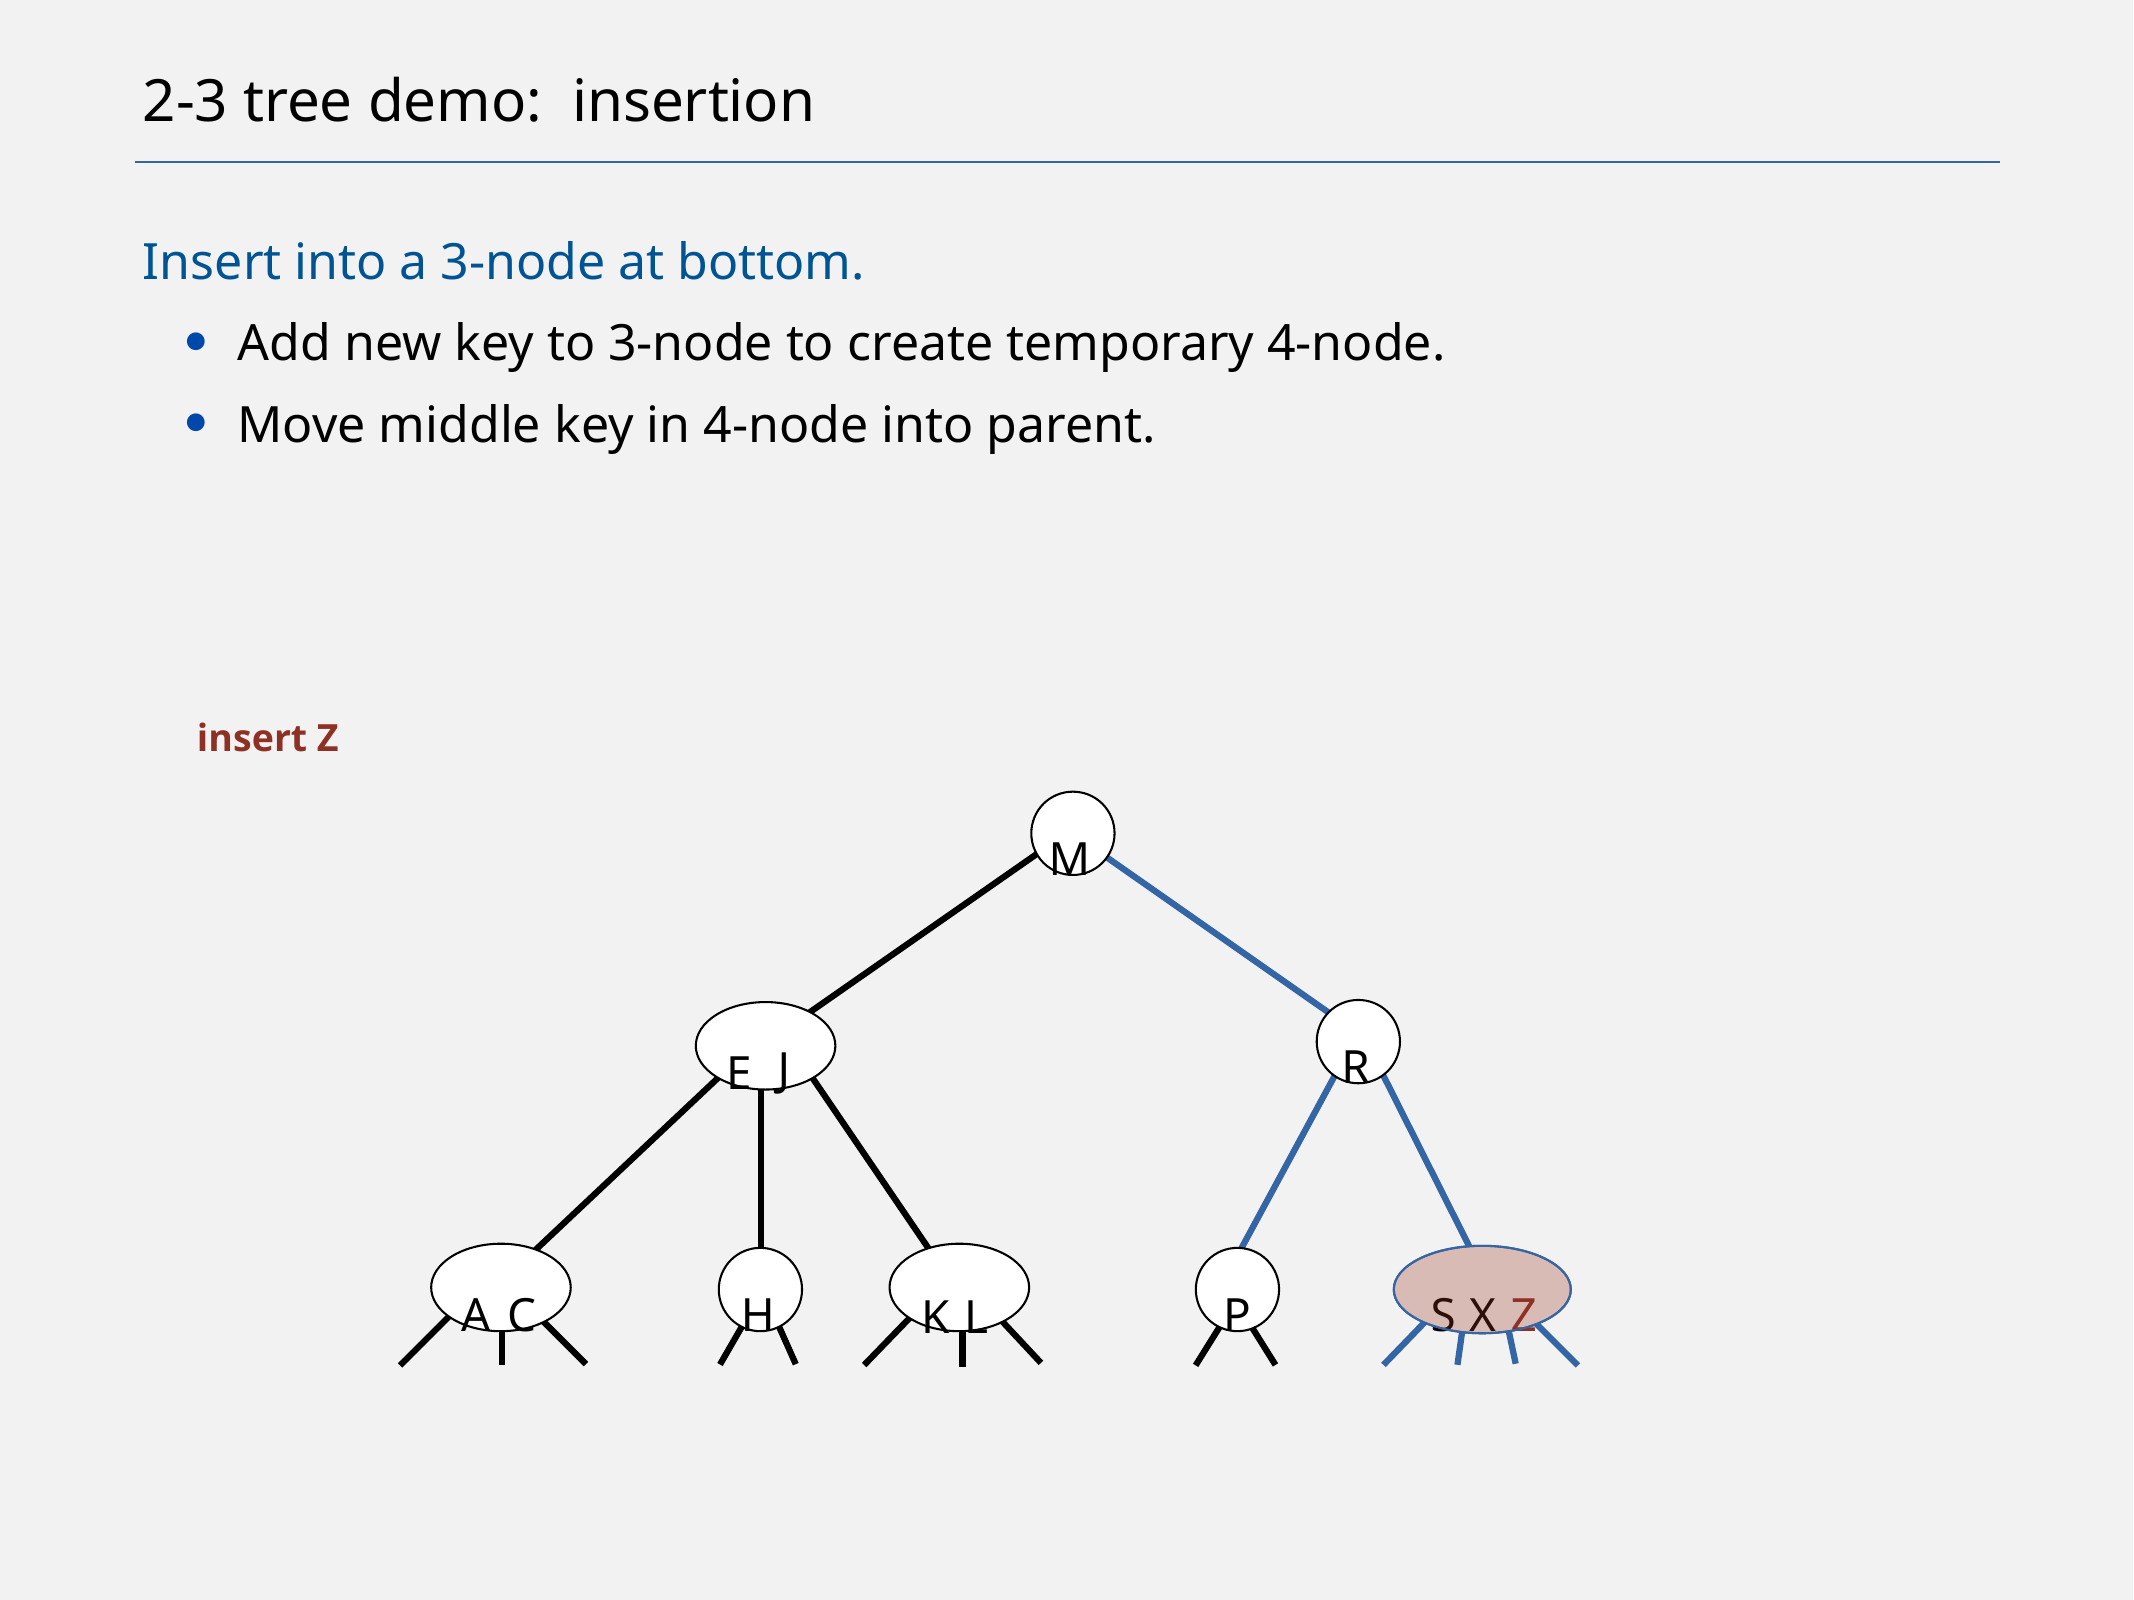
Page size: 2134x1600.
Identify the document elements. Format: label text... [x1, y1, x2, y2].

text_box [1195, 1247, 1280, 1366]
text_box Z [1500, 1320, 1547, 1341]
title 2-3 tree demo: insertion [132, 0, 2001, 134]
text_box insert Z [187, 691, 349, 760]
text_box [399, 834, 1066, 1368]
text_box [1393, 1245, 1571, 1334]
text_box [1031, 791, 1115, 876]
list Insert into a 3-node at bottom. Add new key to 3-node to create temporary 4-node. Move middle key in 4-node into parent. [132, 207, 2001, 1543]
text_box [1316, 999, 1401, 1084]
text_box X [1459, 1332, 1500, 1341]
text_box S [1420, 1322, 1459, 1341]
